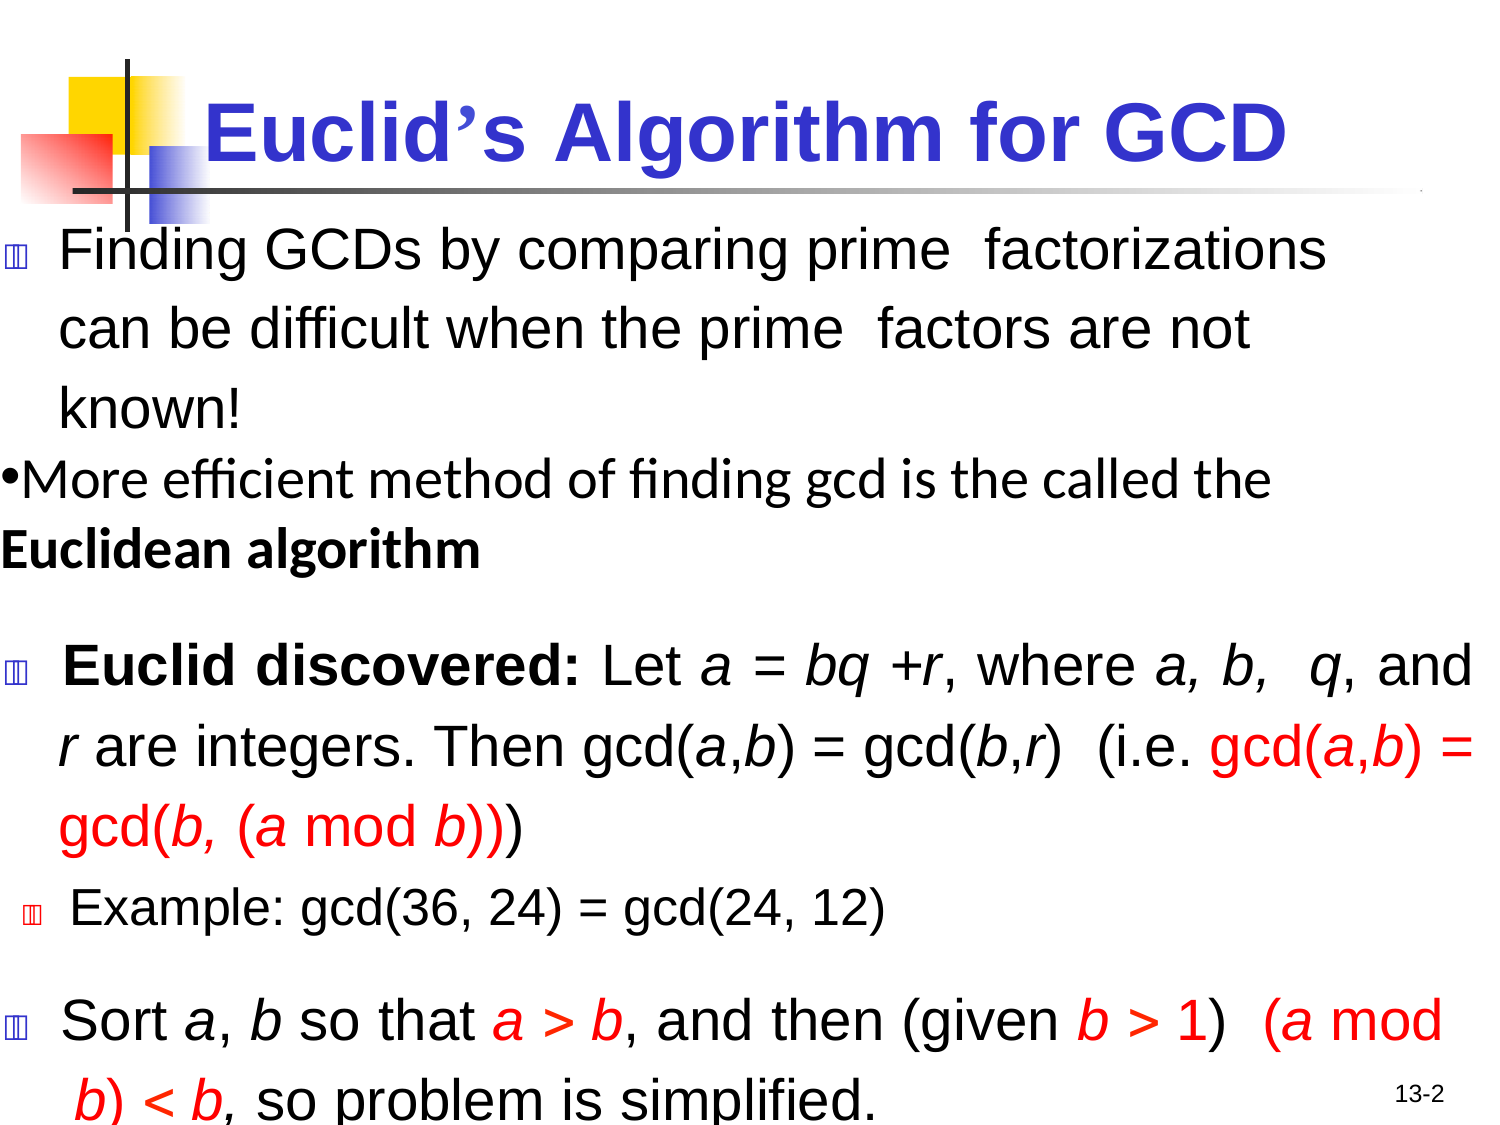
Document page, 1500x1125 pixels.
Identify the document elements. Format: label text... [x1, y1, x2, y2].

text_box [149, 194, 201, 199]
picture [131, 76, 186, 155]
text_box [72, 188, 201, 194]
text_box [20, 134, 113, 199]
title Euclid’s Algorithm for GCD [201, 75, 1290, 199]
text_box [1290, 188, 1423, 194]
text_box  Finding GCDs by comparing prime factorizations can be difficult when the prime factors are not known! More efficient method of finding gcd is the called the Euclidean algorithm  Euclid discovered: Let a = bq +r, where a, b, q, and r are integers. Then gcd(a,b) = gcd(b,r) (i.e. gcd(a,b) = gcd(b, (a mod b)))  Example: gcd(36, 24) = gcd(24, 12)  Sort a, b so that a  b, and then (given b  1) (a mod b)  b, so problem is simplified. [0, 199, 1475, 1125]
text_box [149, 146, 201, 188]
